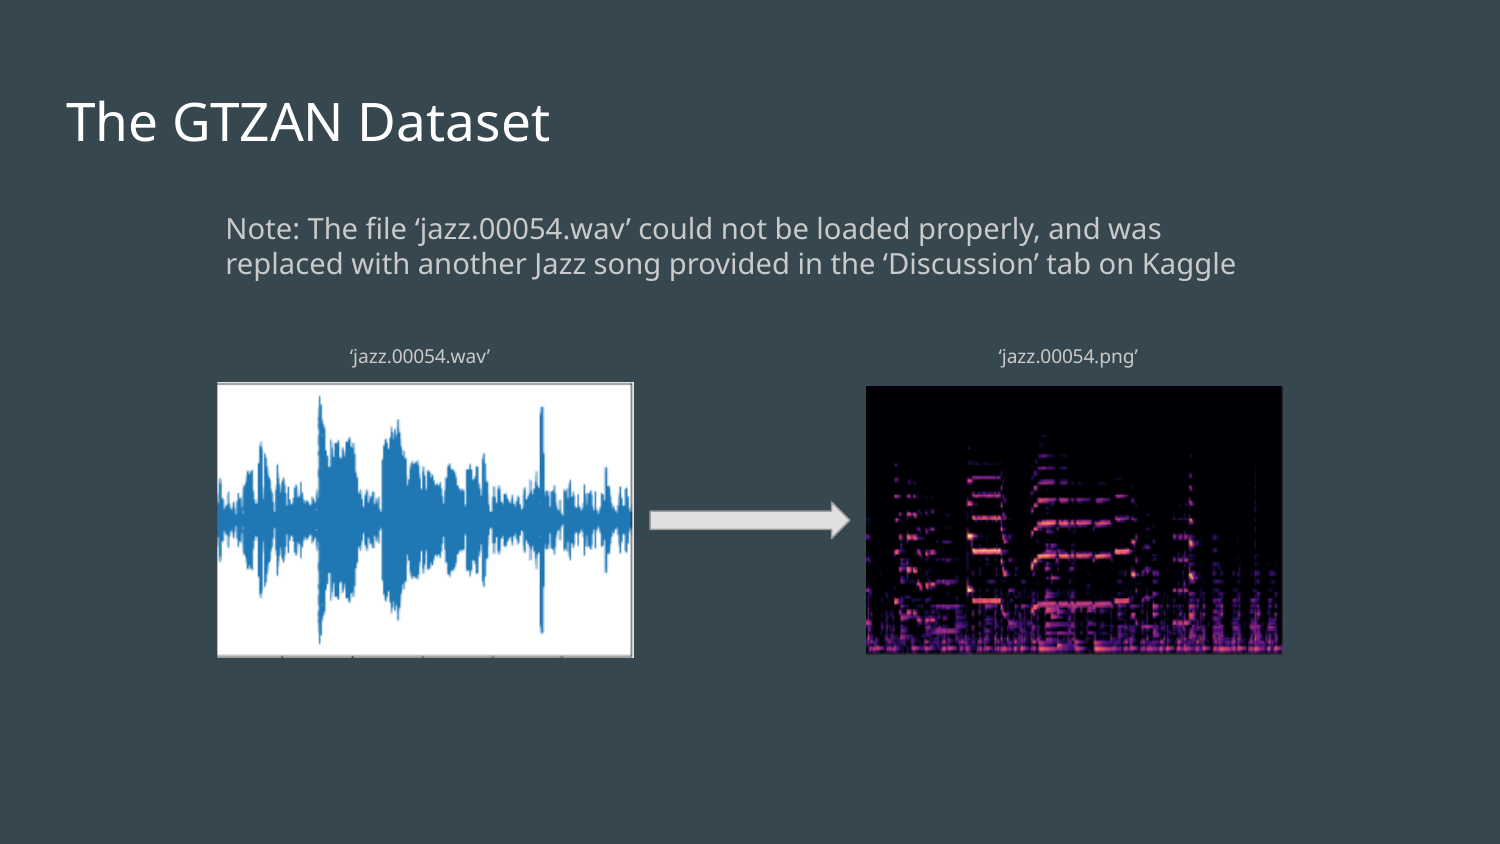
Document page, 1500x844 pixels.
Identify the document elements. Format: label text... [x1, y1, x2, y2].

picture [217, 382, 635, 659]
list Note: The file ‘jazz.00054.wav’ could not be loaded properly, and was replaced with another Jazz song provided in the ‘Discussion’ tab on Kaggle [210, 195, 1290, 302]
text_box [650, 502, 850, 539]
list ‘jazz.00054.png’ [983, 329, 1166, 383]
list ‘jazz.00054.wav’ [334, 329, 517, 381]
picture [865, 385, 1283, 655]
title The GTZAN Dataset [51, 72, 1449, 167]
